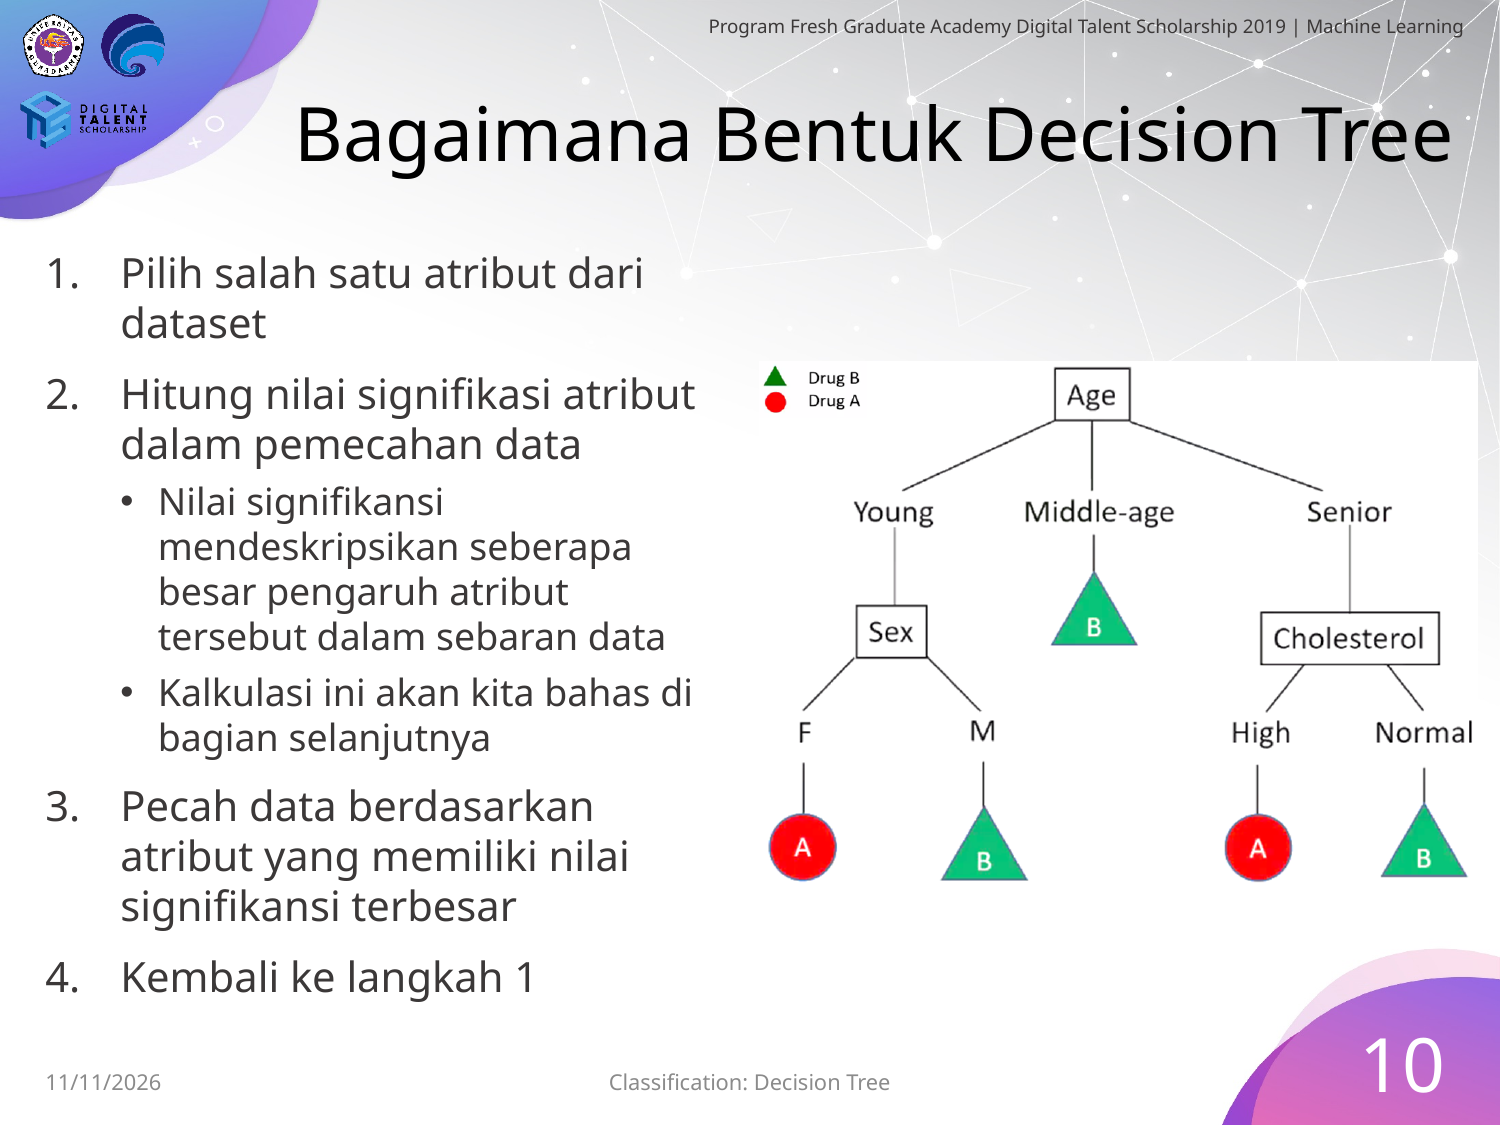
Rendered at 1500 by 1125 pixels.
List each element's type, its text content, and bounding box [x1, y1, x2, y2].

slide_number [30, 1053, 272, 1114]
slide_number 10 [1327, 1023, 1478, 1114]
text_box [1037, 886, 1478, 1014]
list Pilih salah satu atribut dari dataset Hitung nilai signifikasi atribut dalam pemecahan data Nilai signifikansi mendeskripsikan seberapa besar pengaruh atribut tersebut dalam sebaran data Kalkulasi ini akan kita bahas di bagian selanjutnya Pecah data berdasarkan atribut yang memiliki nilai signifikansi terbesar Kembali ke langkah 1 [30, 234, 741, 1014]
picture [0, 0, 1500, 1125]
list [759, 361, 1478, 886]
footer Classification: Decision Tree [382, 1053, 1118, 1114]
text_box [1037, 234, 1478, 361]
title Bagaimana Bentuk Decision Tree [271, 67, 1478, 206]
